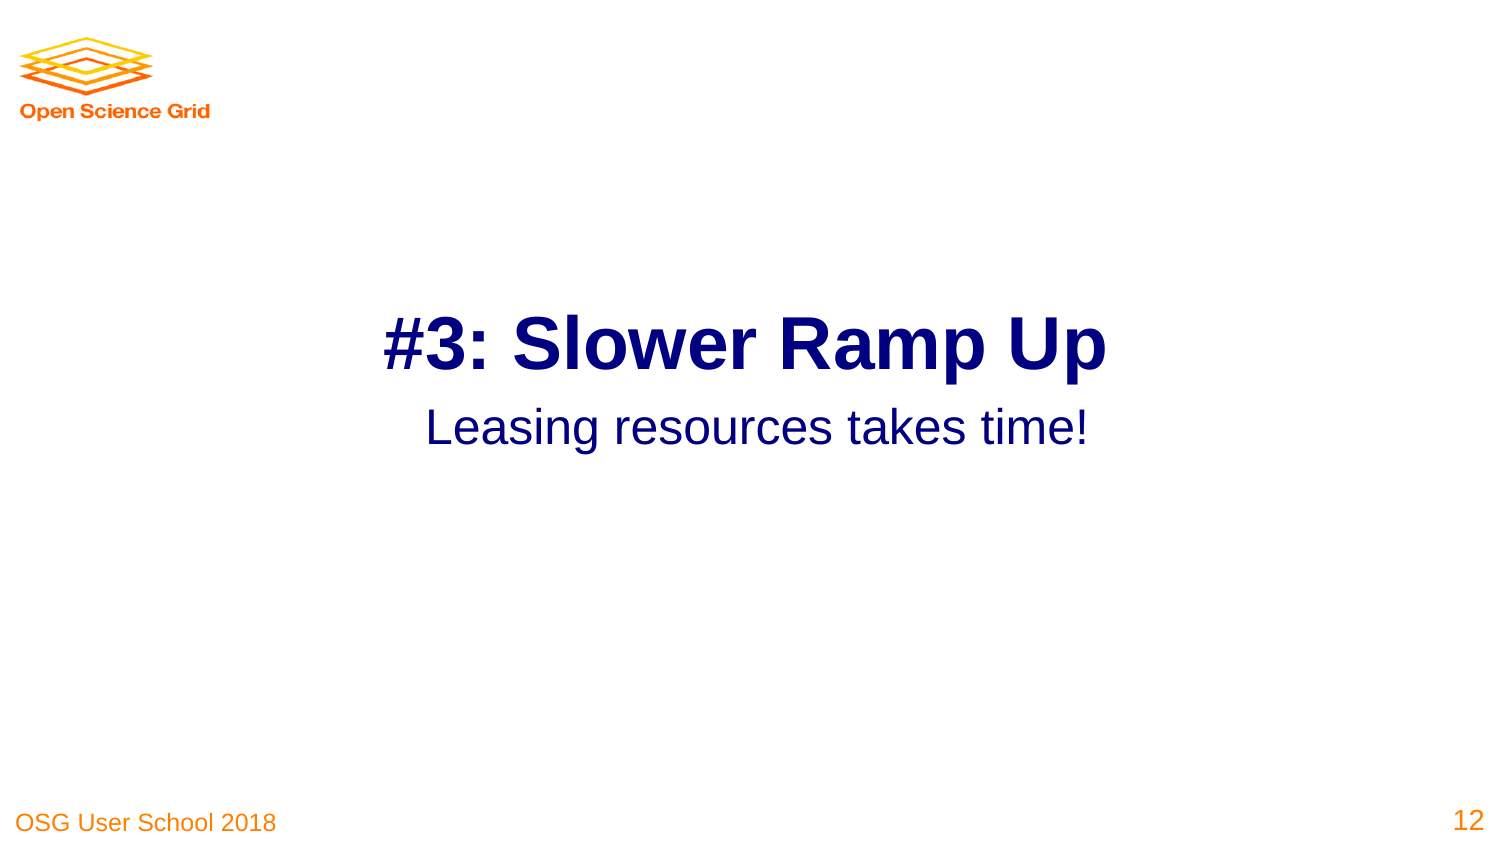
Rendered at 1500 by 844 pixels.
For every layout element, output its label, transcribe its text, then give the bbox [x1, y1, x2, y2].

picture [0, 20, 229, 134]
title #3: Slower Ramp Up [368, 244, 1132, 436]
subtitle Leasing resources takes time! [376, 379, 1124, 509]
slide_number ‹#› [1431, 787, 1500, 844]
